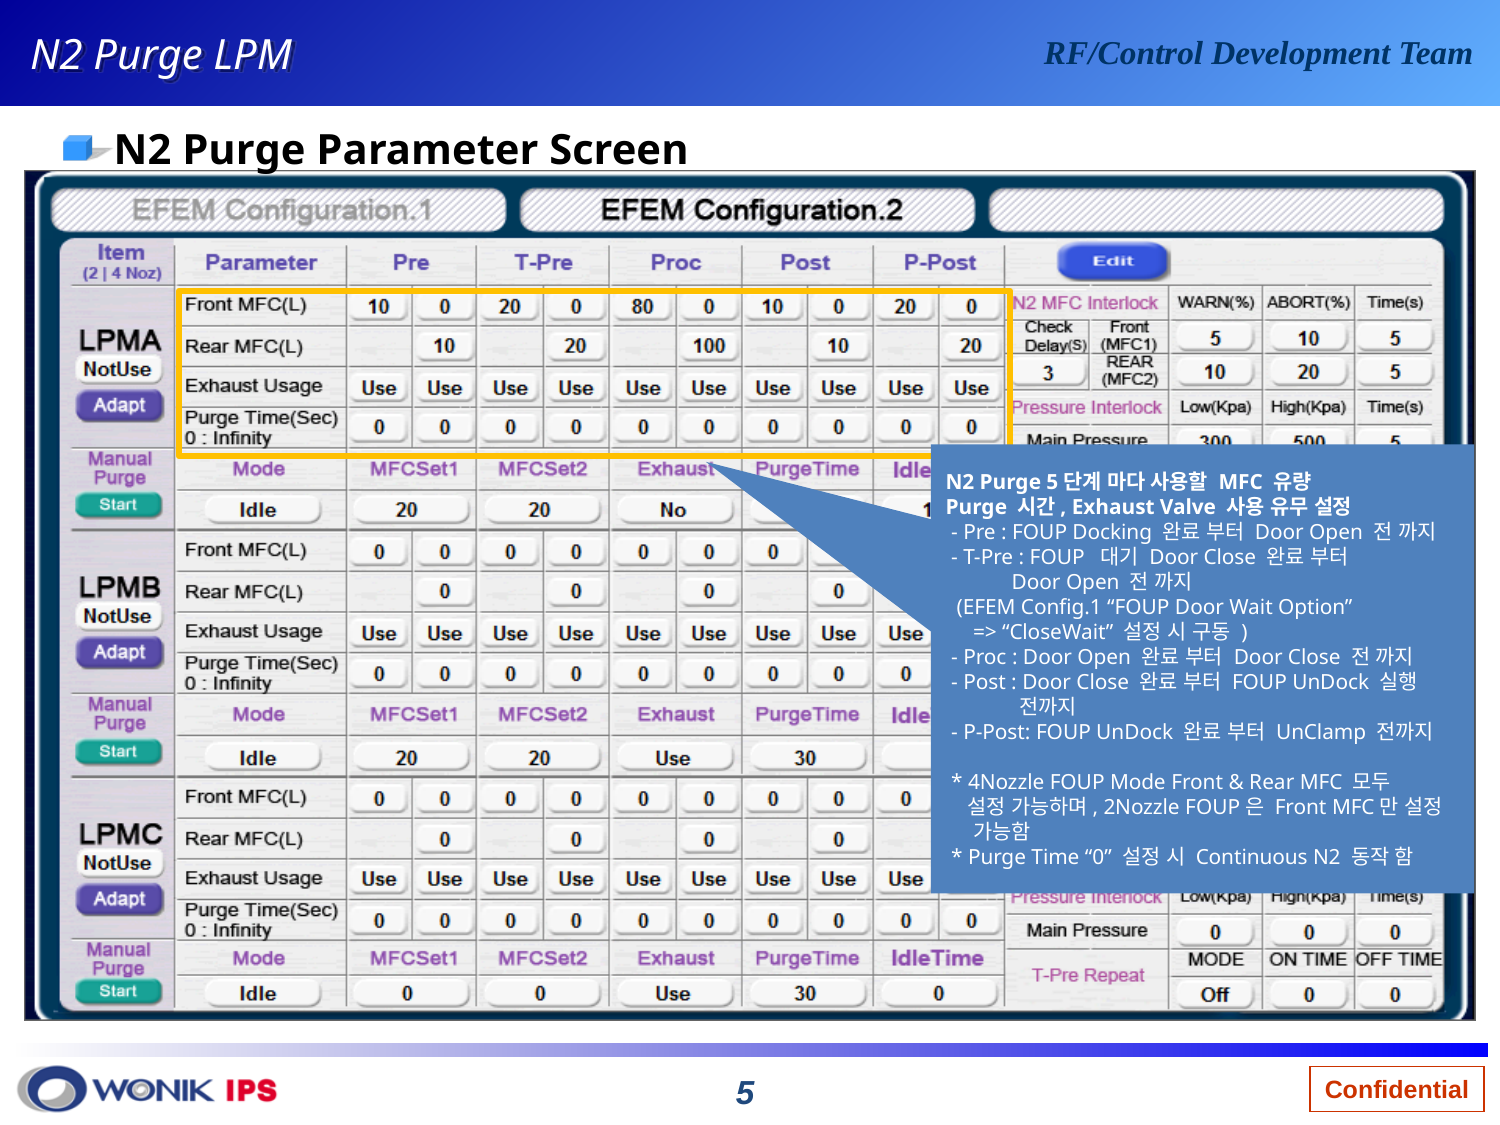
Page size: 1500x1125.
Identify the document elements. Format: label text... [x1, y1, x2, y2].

picture [23, 170, 1476, 1021]
picture [13, 1062, 282, 1116]
picture [62, 134, 114, 162]
text_box N2 Purge LPM [0, 0, 1500, 106]
text_box N2 Purge Parameter Screen [48, 103, 1471, 167]
